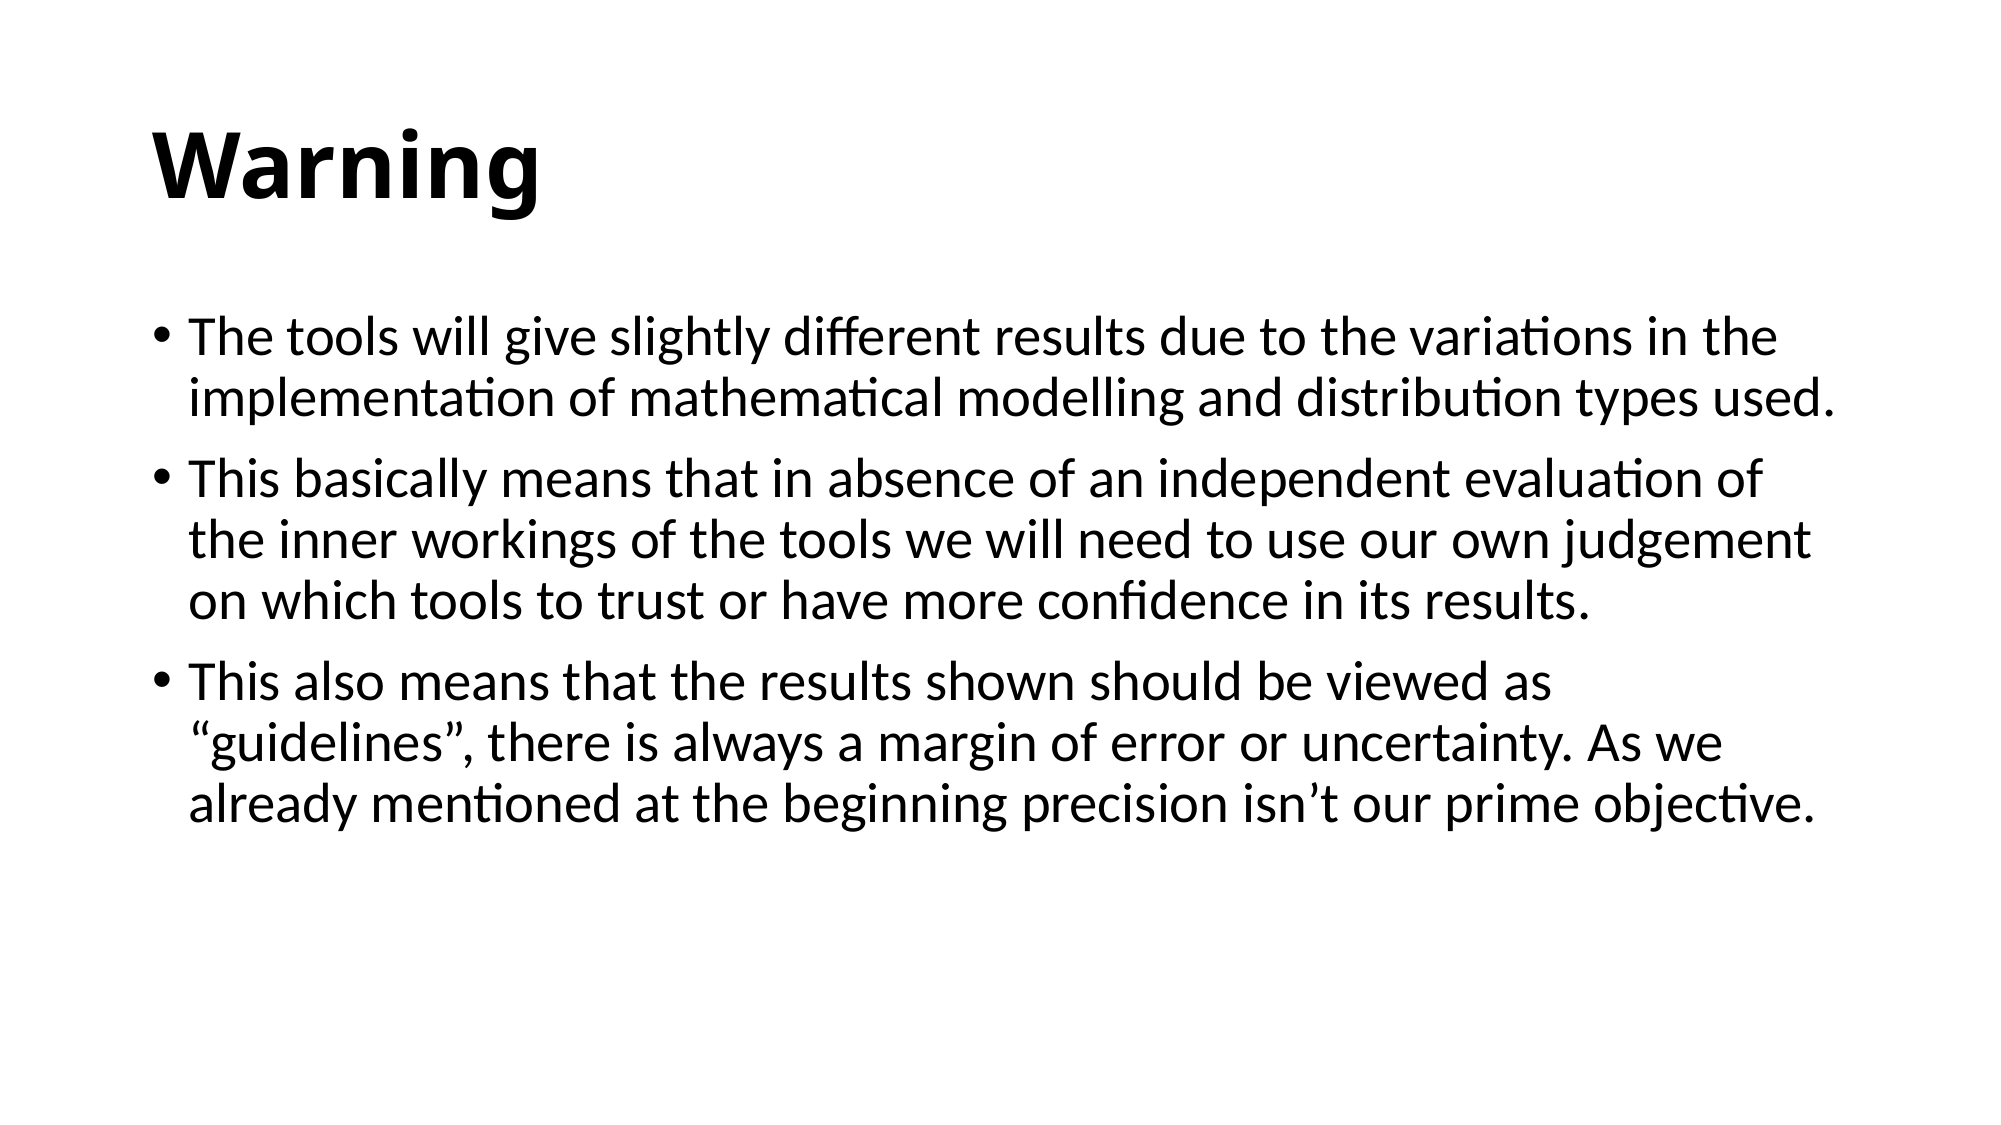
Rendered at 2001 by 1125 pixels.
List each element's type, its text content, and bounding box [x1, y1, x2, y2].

list The tools will give slightly different results due to the variations in the implementation of mathematical modelling and distribution types used. This basically means that in absence of an independent evaluation of the inner workings of the tools we will need to use our own judgement on which tools to trust or have more confidence in its results. This also means that the results shown should be viewed as “guidelines”, there is always a margin of error or uncertainty. As we already mentioned at the beginning precision isn’t our prime objective. [137, 299, 1863, 1014]
title Warning [137, 59, 1863, 278]
